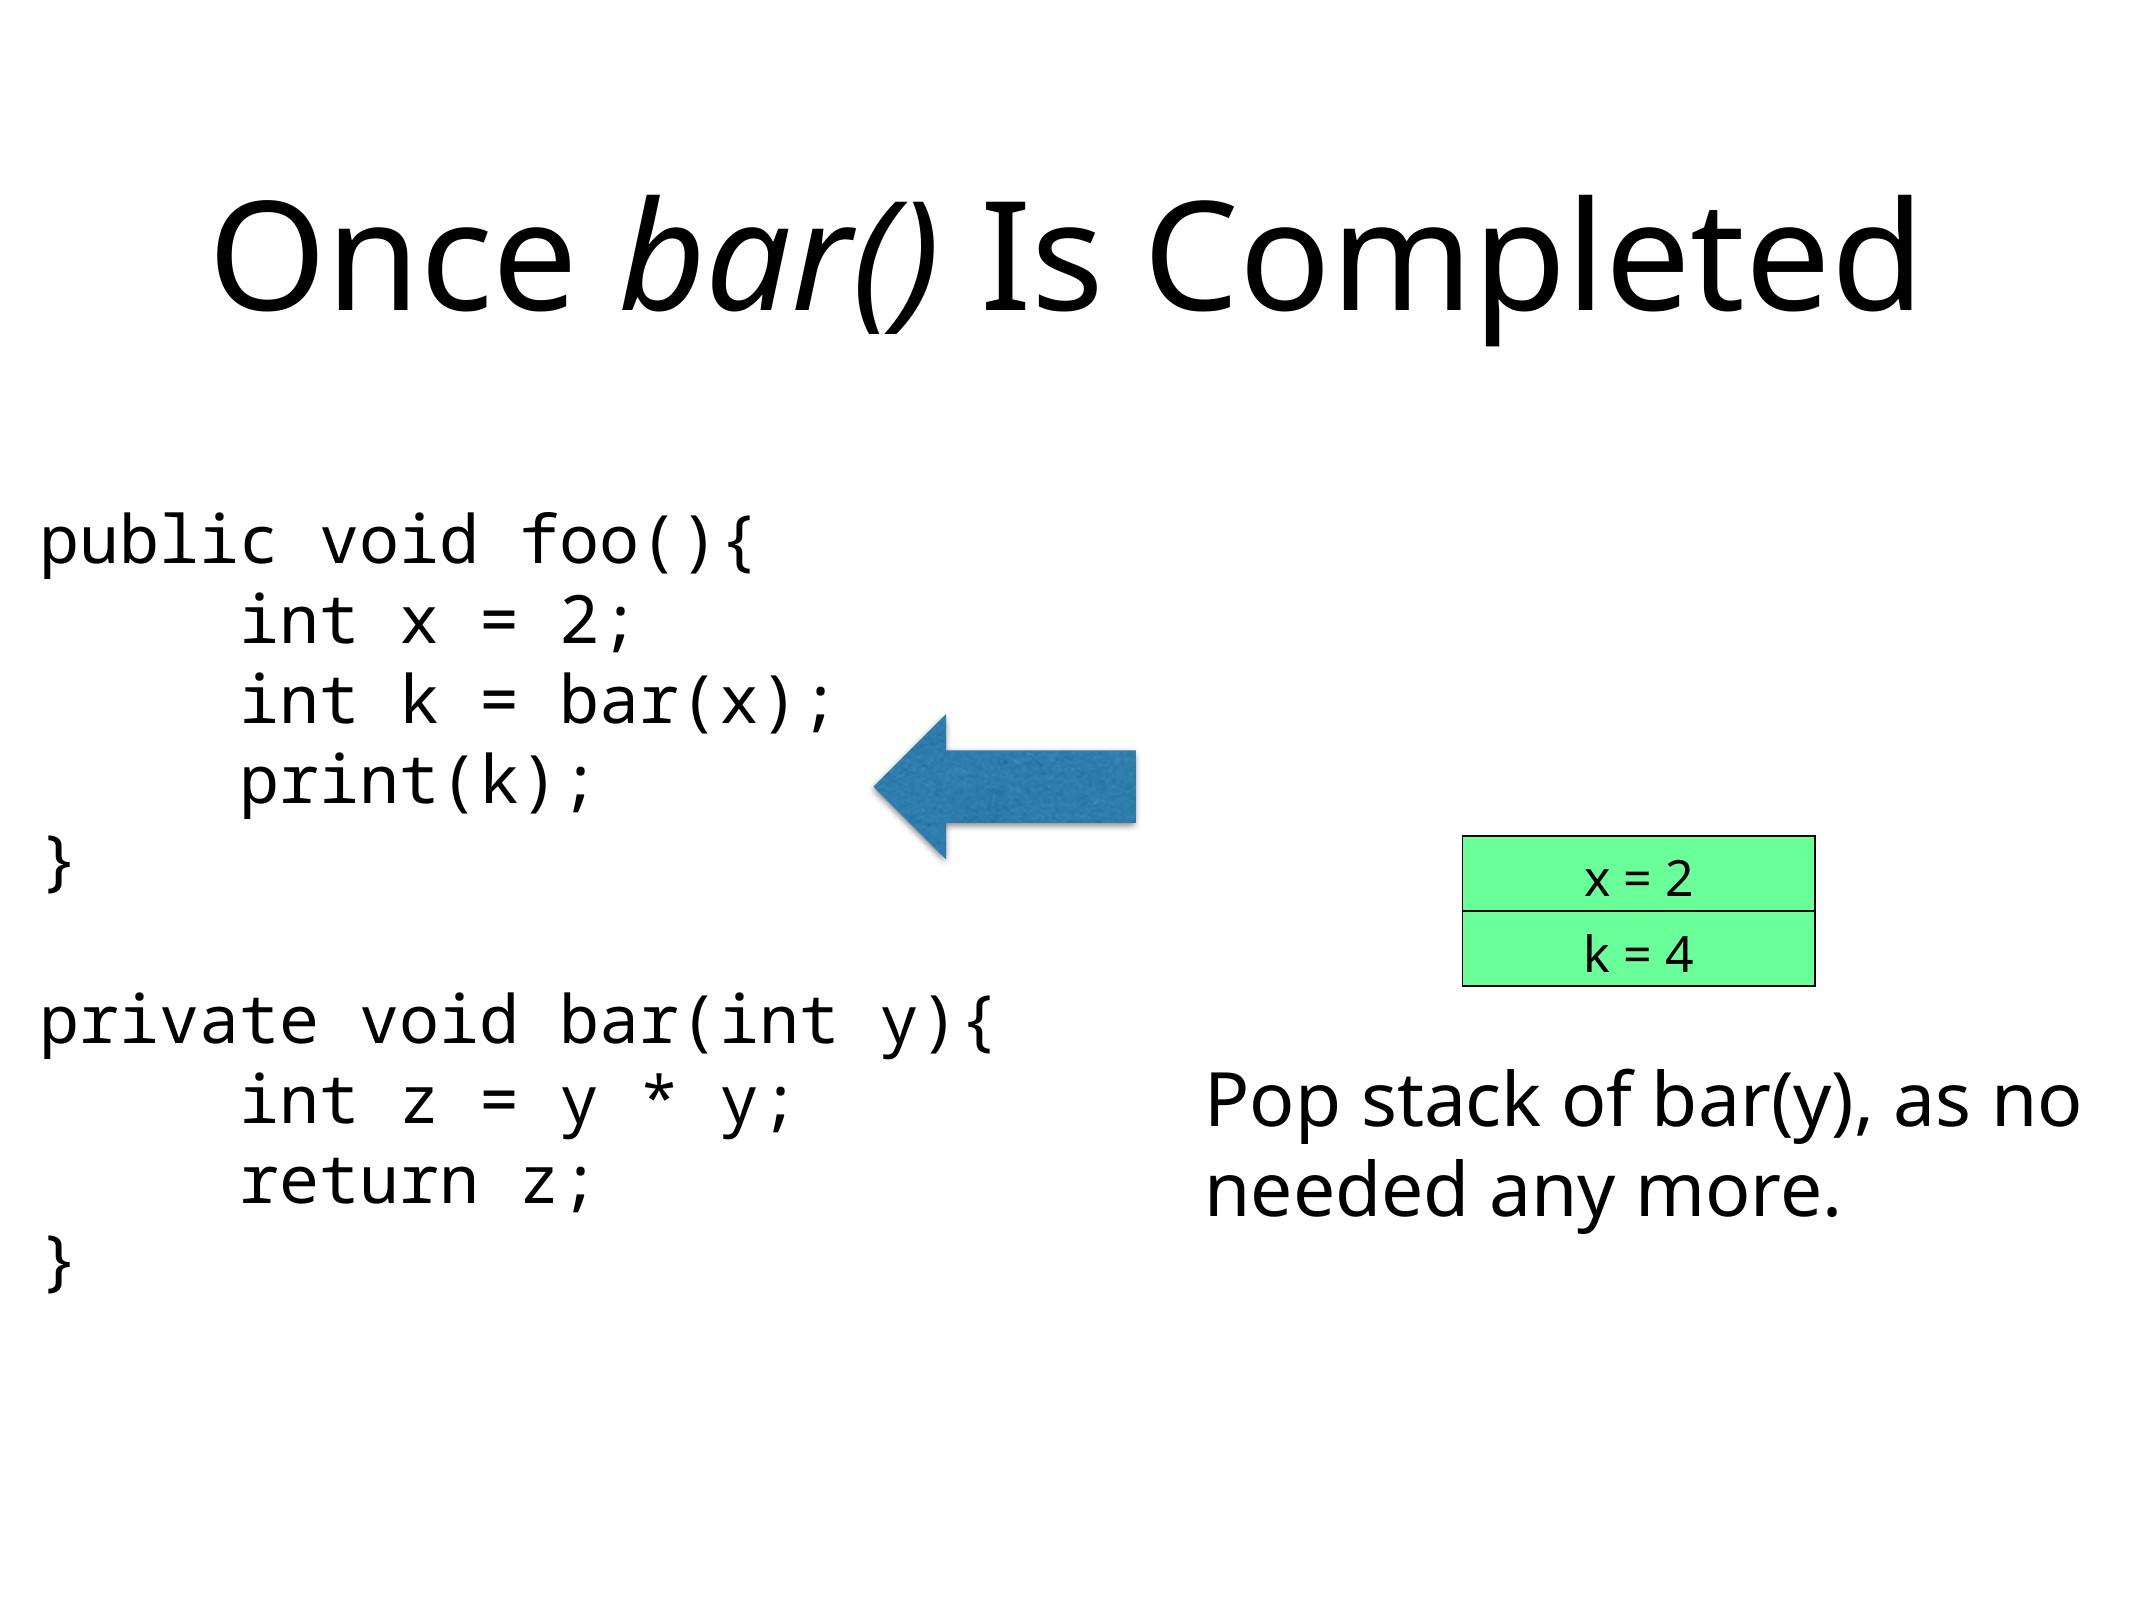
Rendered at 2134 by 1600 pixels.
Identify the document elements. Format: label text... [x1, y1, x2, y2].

table_header x = 2 [1463, 837, 1814, 910]
text_box [873, 714, 1136, 860]
title Once bar() Is Completed [155, 72, 1978, 428]
table_cell k = 4 [1463, 912, 1814, 985]
text_box public void foo(){ int x = 2; int k = bar(x); print(k); } private void bar(int y){ int z = y * y; return z; } [31, 488, 1036, 1305]
text_box Pop stack of bar(y), as no needed any more. [1196, 1042, 2121, 1240]
